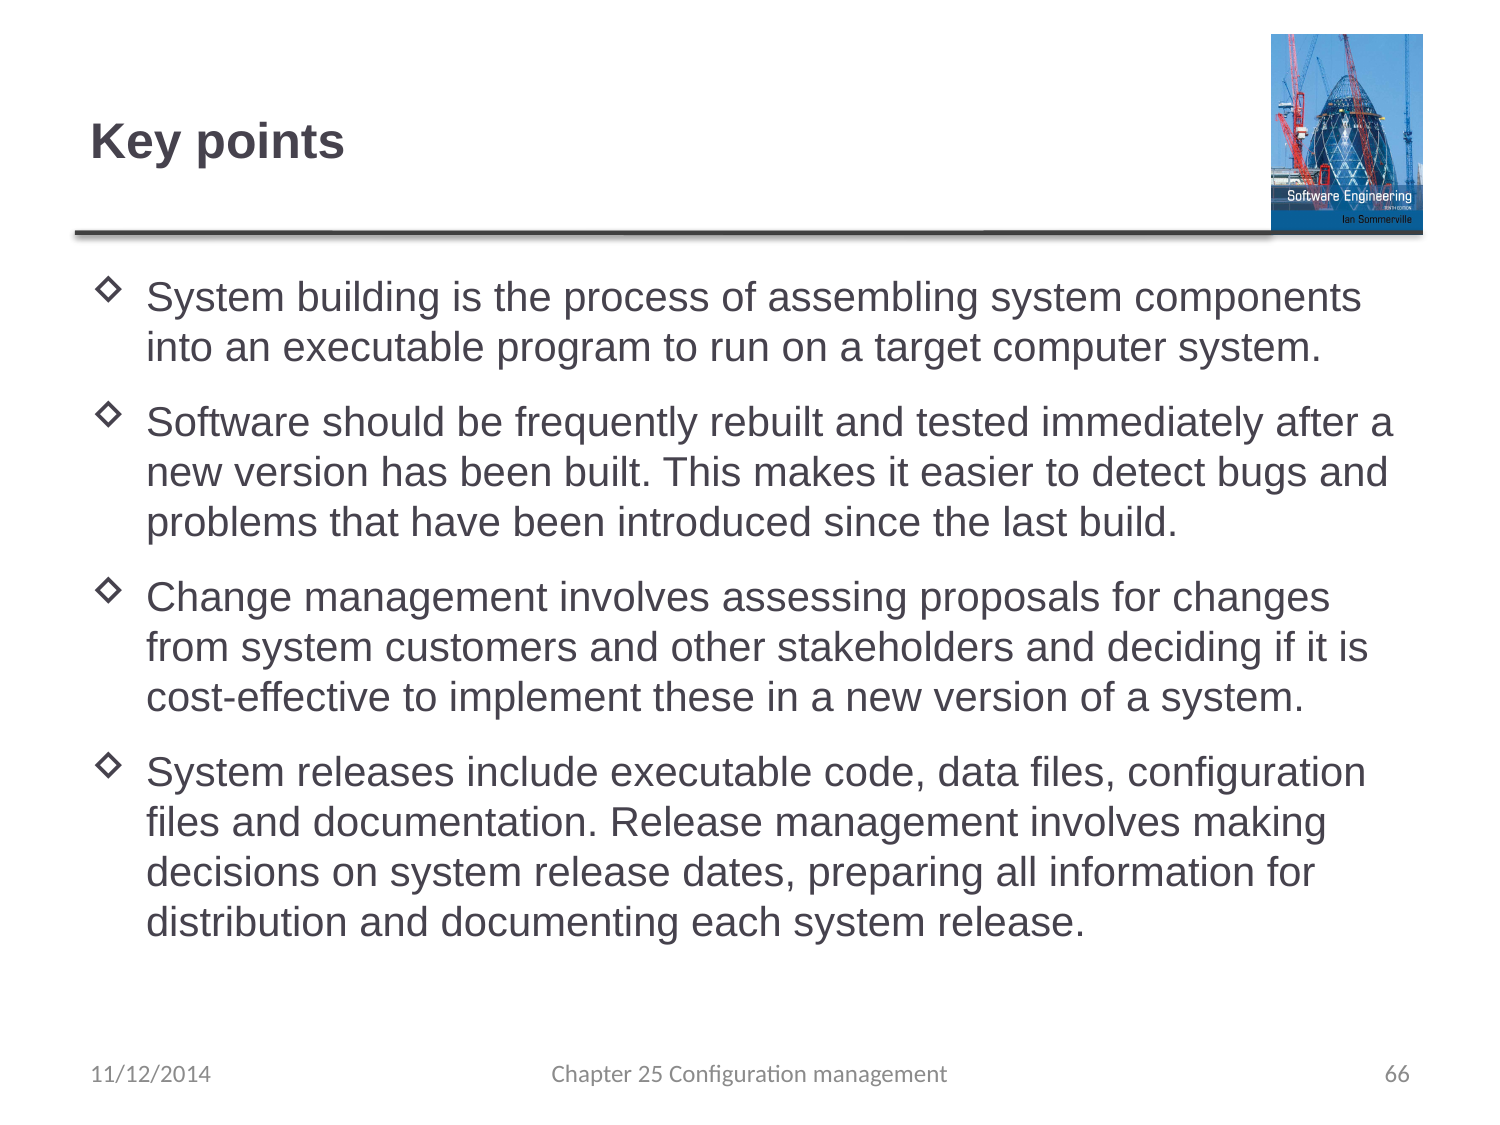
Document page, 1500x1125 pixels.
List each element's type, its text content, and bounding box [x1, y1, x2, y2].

slide_number 66 [1074, 1042, 1425, 1103]
list System building is the process of assembling system components into an executable program to run on a target computer system. Software should be frequently rebuilt and tested immediately after a new version has been built. This makes it easier to detect bugs and problems that have been introduced since the last build. Change management involves assessing proposals for changes from system customers and other stakeholders and deciding if it is cost-effective to implement these in a new version of a system. System releases include executable code, data files, configuration files and documentation. Release management involves making decisions on system release dates, preparing all information for distribution and documenting each system release. [75, 262, 1425, 1005]
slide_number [75, 1042, 425, 1103]
title Key points [74, 44, 1272, 233]
picture [1271, 34, 1423, 230]
footer Chapter 25 Configuration management [512, 1042, 988, 1103]
